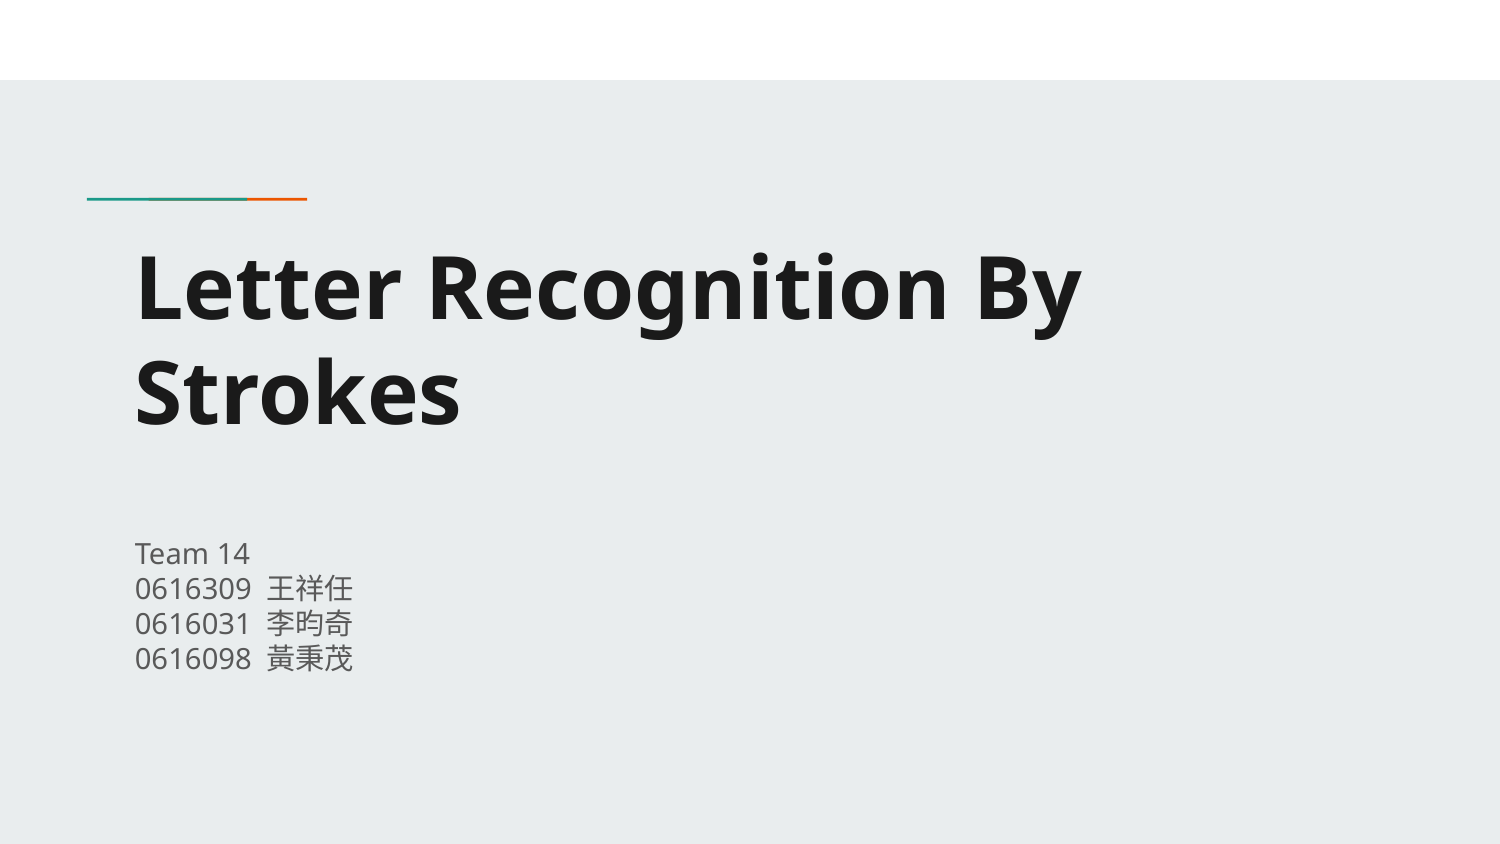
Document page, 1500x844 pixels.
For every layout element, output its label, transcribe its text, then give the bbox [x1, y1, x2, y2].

title Letter Recognition By Strokes [119, 216, 1381, 490]
subtitle Team 14 0616309 王祥任 0616031 李昀奇 0616098 黃秉茂 [119, 520, 1381, 610]
